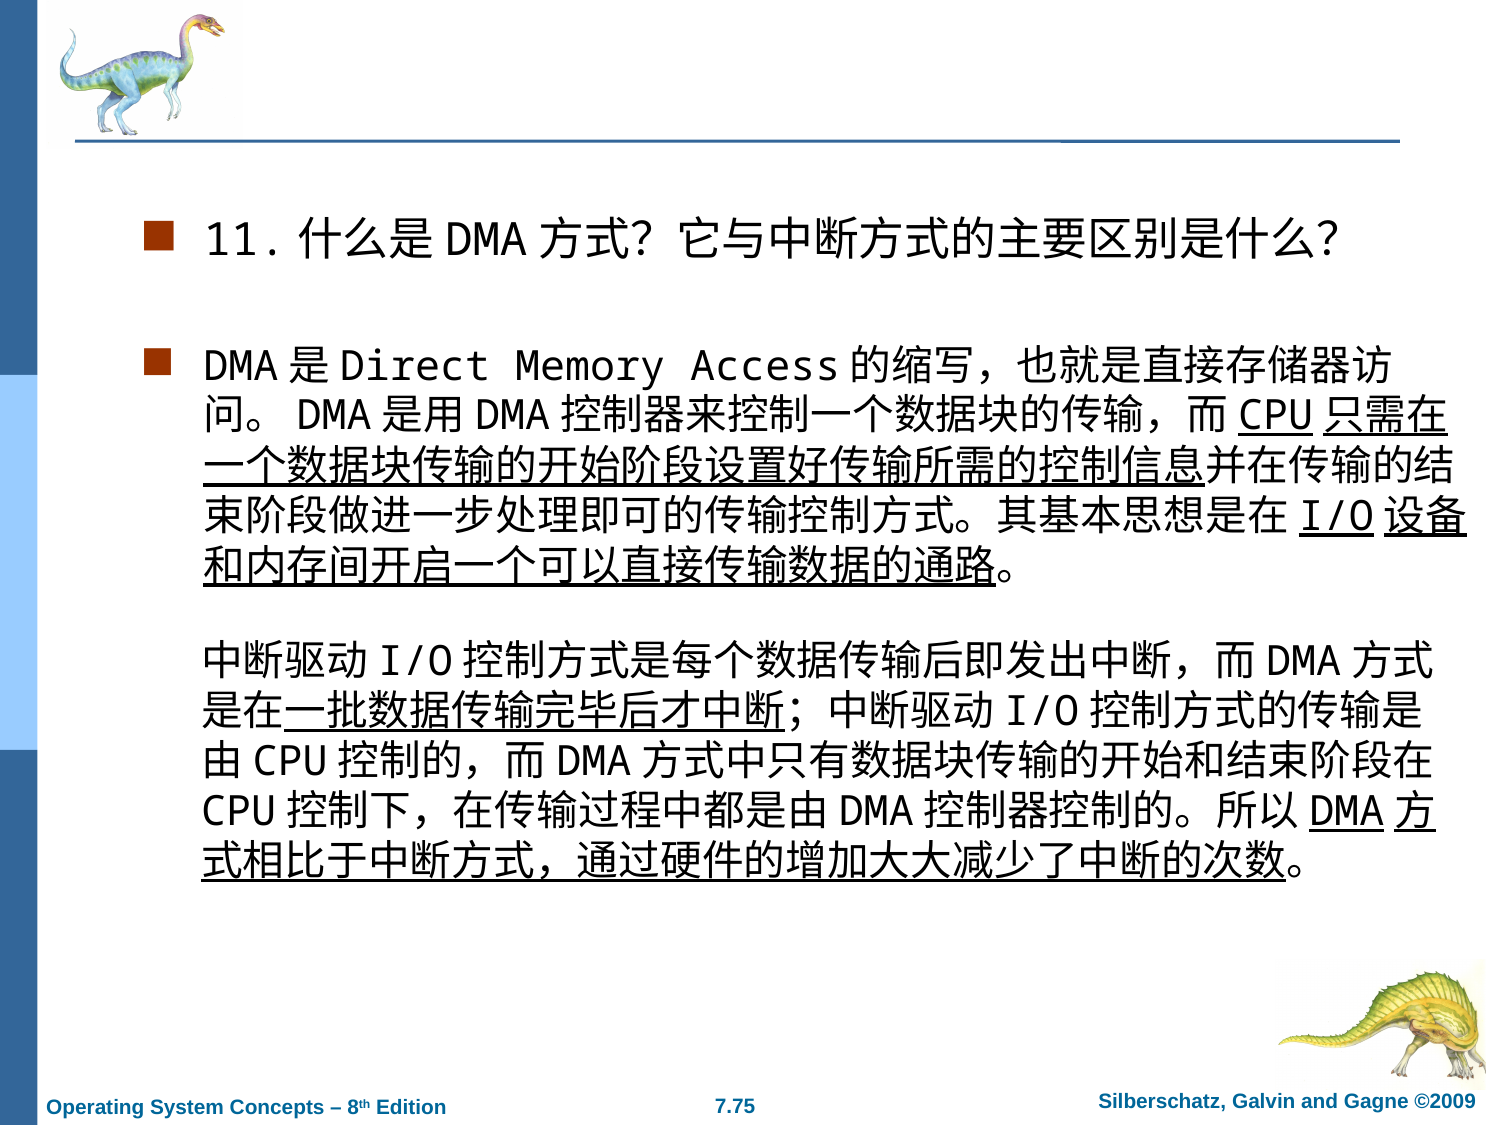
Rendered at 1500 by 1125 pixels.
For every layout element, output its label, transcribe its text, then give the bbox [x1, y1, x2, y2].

list 11.什么是DMA方式？它与中断方式的主要区别是什么？ [132, 202, 1483, 297]
picture [1275, 959, 1486, 1090]
text_box 中断驱动I/O控制方式是每个数据传输后即发出中断，而DMA方式是在一批数据传输完毕后才中断；中断驱动I/O控制方式的传输是由CPU控制的，而DMA方式中只有数据块传输的开始和结束阶段在CPU控制下，在传输过程中都是由DMA控制器控制的。所以DMA方式相比于中断方式，通过硬件的增加大大减少了中断的次数。 [186, 626, 1458, 892]
picture [46, 0, 243, 149]
text_box DMA是Direct Memory Access的缩写，也就是直接存储器访问。DMA是用DMA控制器来控制一个数据块的传输，而CPU只需在一个数据块传输的开始阶段设置好传输所需的控制信息并在传输的结束阶段做进一步处理即可的传输控制方式。其基本思想是在I/O设备和内存间开启一个可以直接传输数据的通路。 [132, 331, 1483, 657]
